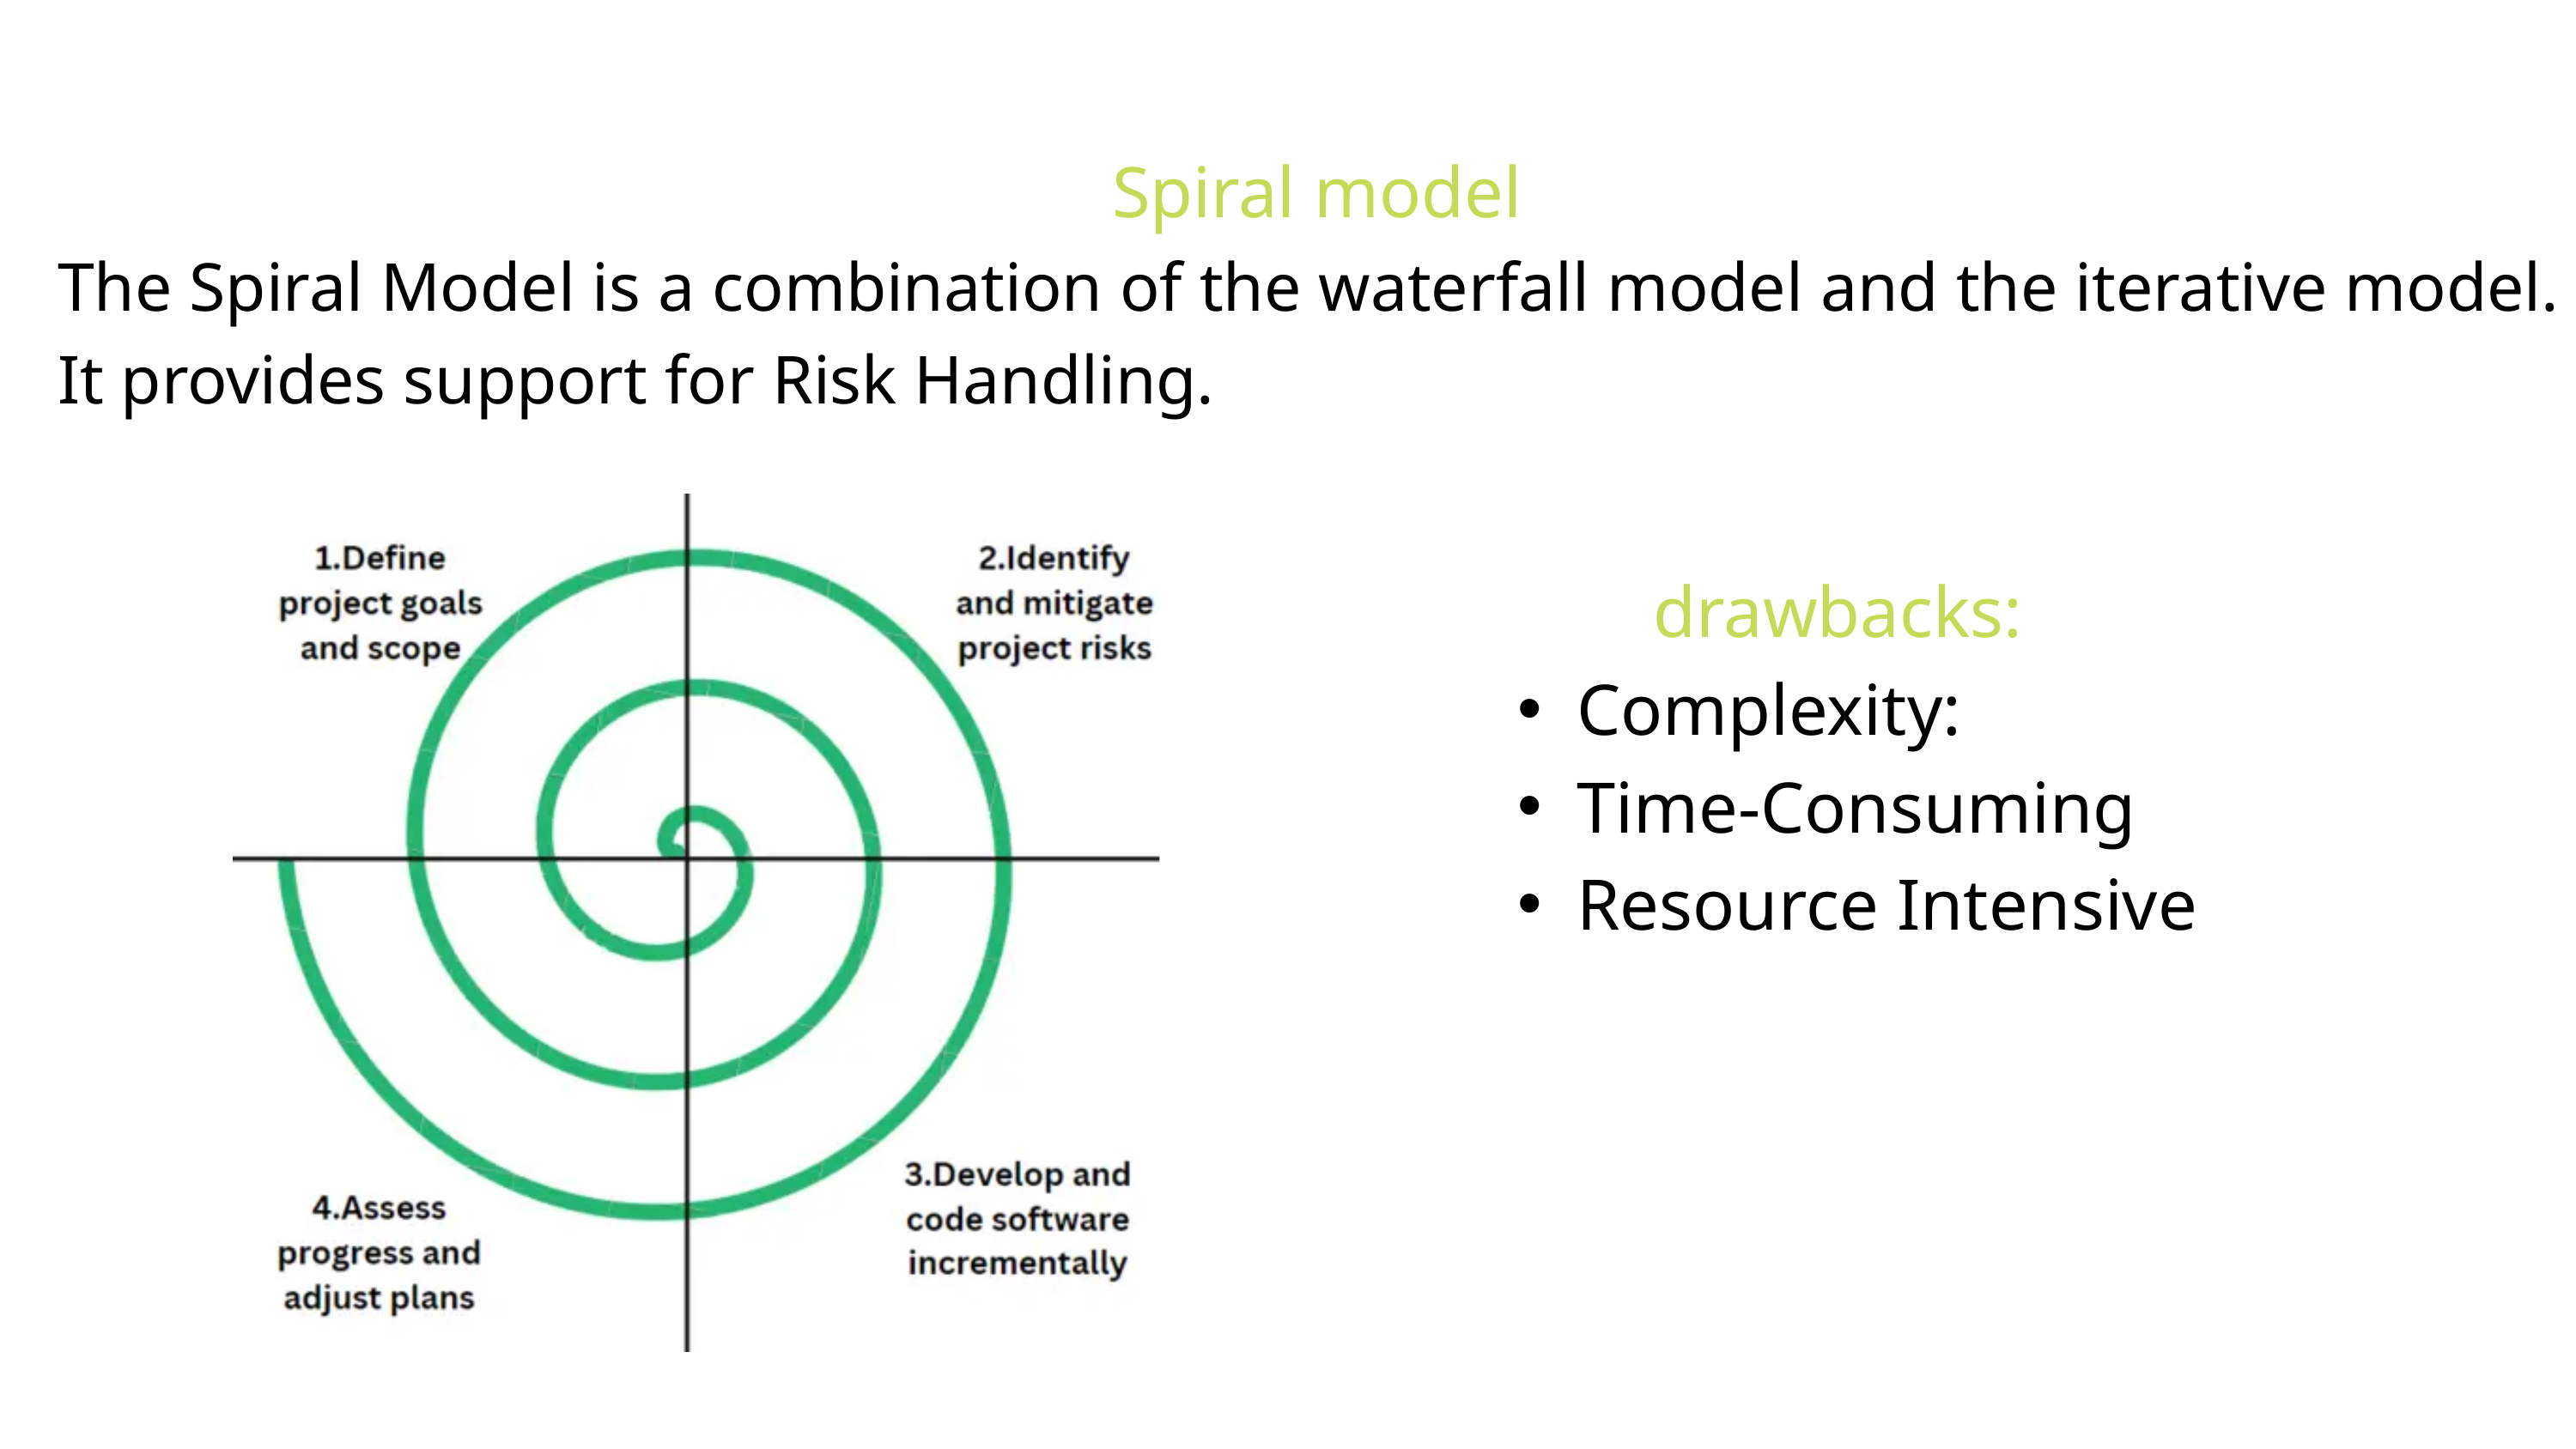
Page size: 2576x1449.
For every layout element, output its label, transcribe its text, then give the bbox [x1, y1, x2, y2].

text_box [233, 494, 1160, 1352]
text_box Spiral model The Spiral Model is a combination of the waterfall model and the iterative model. It provides support for Risk Handling. [58, 134, 2576, 417]
text_box drawbacks: Complexity: Time-Consuming Resource Intensive [1458, 554, 2218, 945]
